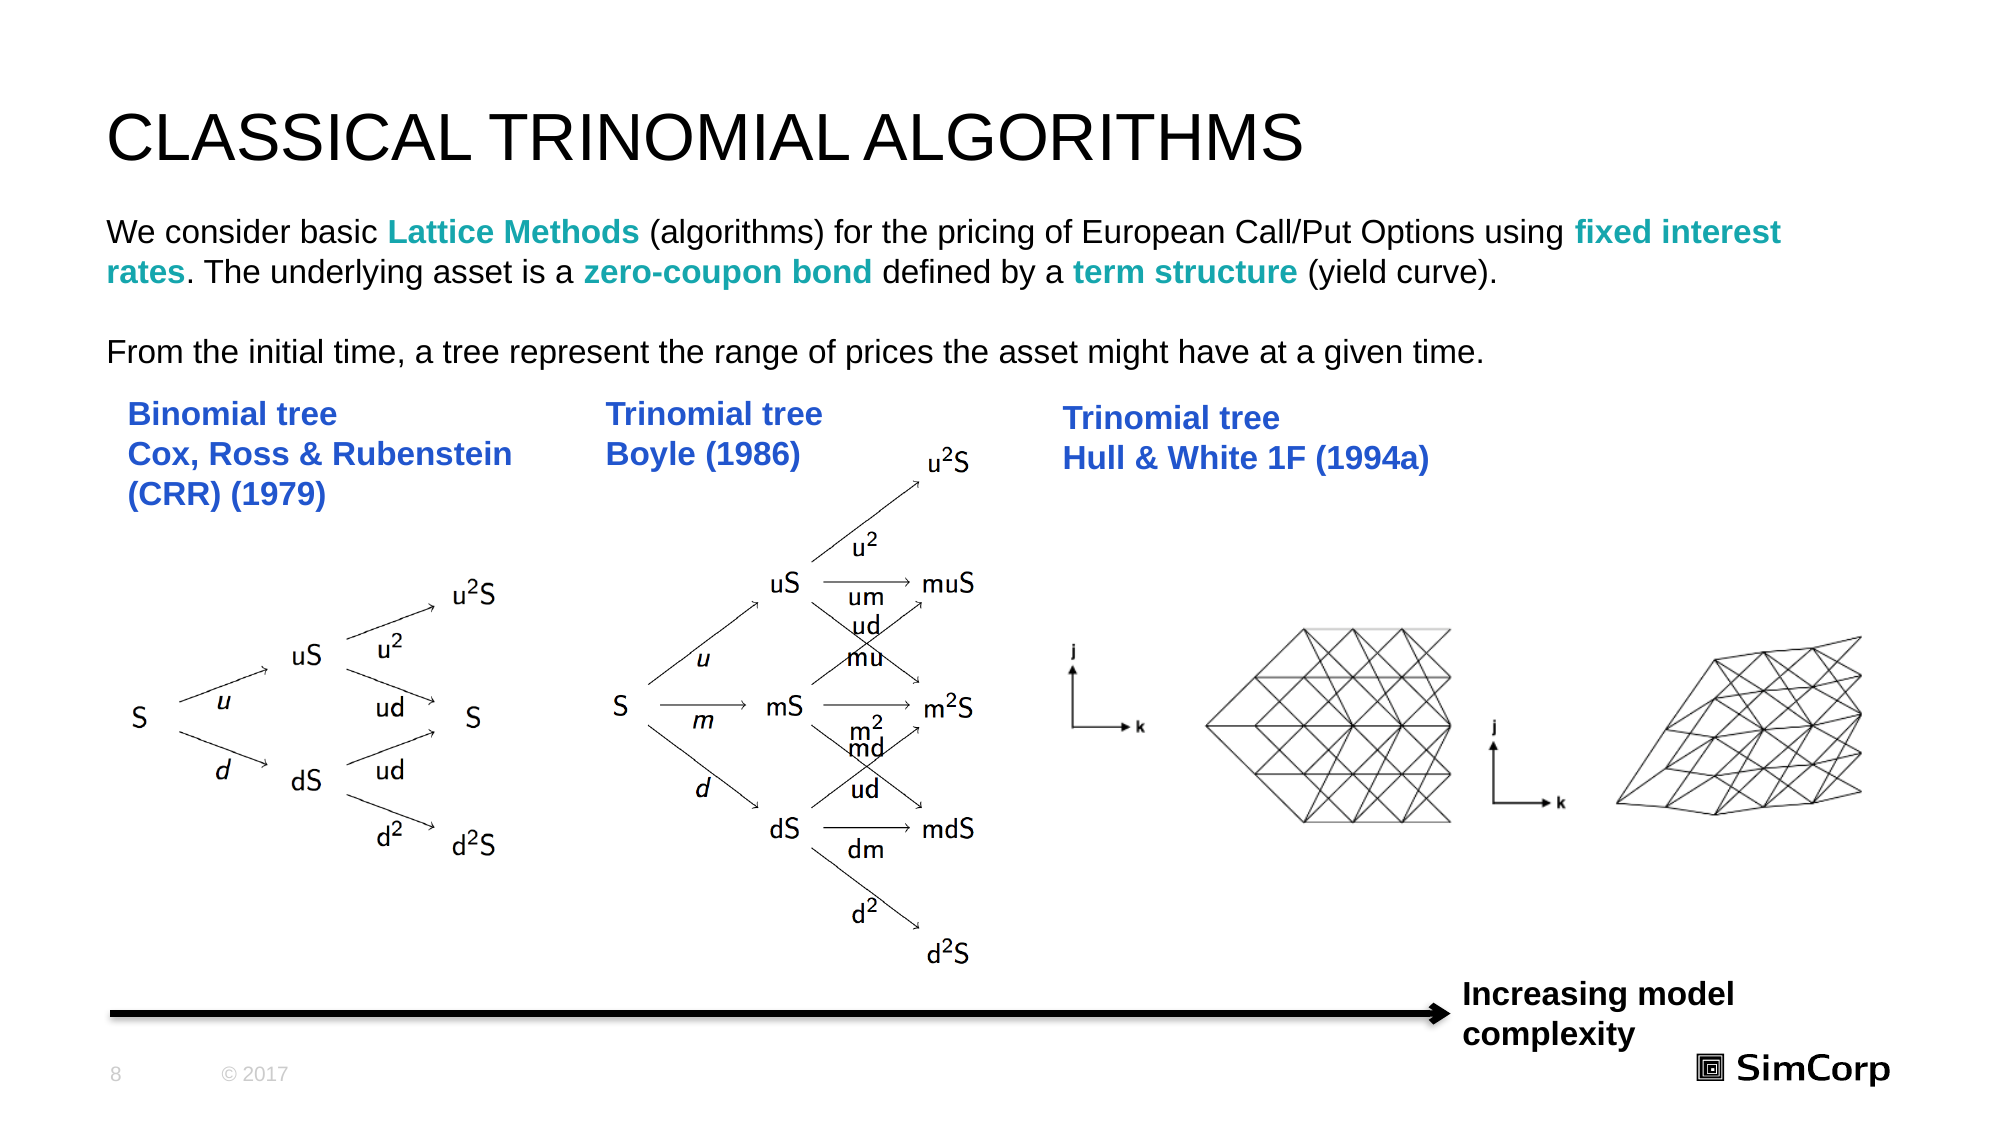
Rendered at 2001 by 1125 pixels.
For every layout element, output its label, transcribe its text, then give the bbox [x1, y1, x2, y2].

slide_number 8 [110, 1042, 222, 1103]
text_box Increasing model complexity [1462, 972, 1891, 1071]
text_box Trinomial tree Hull & White 1F (1994a) [1062, 396, 1492, 494]
text_box Binomial tree Cox, Ross & Rubenstein (CRR) (1979) [127, 392, 557, 490]
picture [605, 440, 980, 973]
text_box Trinomial tree Boyle (1986) [605, 392, 1035, 490]
title CLASSICAL TRINOMIAL ALGORITHMS [106, 0, 1892, 174]
text_box We consider basic Lattice Methods (algorithms) for the pricing of European Call/Put Options using fixed interest rates. The underlying asset is a zero-coupon bond defined by a term structure (yield curve). From the initial time, a tree represent the range of prices the asset might have at a given time. [106, 210, 1821, 635]
picture [1043, 606, 1879, 834]
picture [127, 559, 515, 871]
